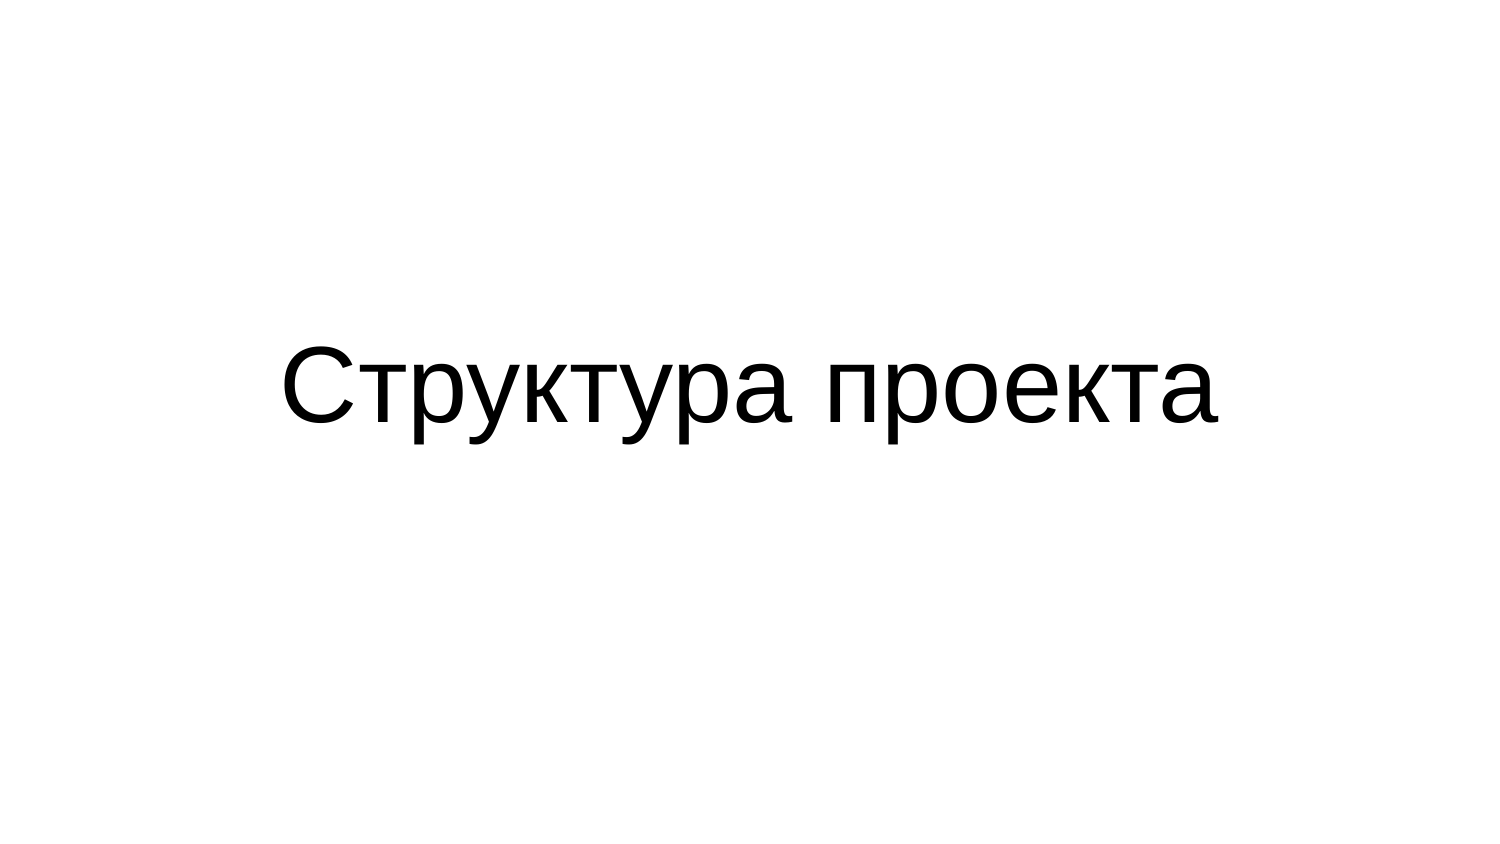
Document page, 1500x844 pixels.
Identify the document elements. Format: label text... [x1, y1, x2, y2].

title Структура проекта [51, 319, 1449, 459]
